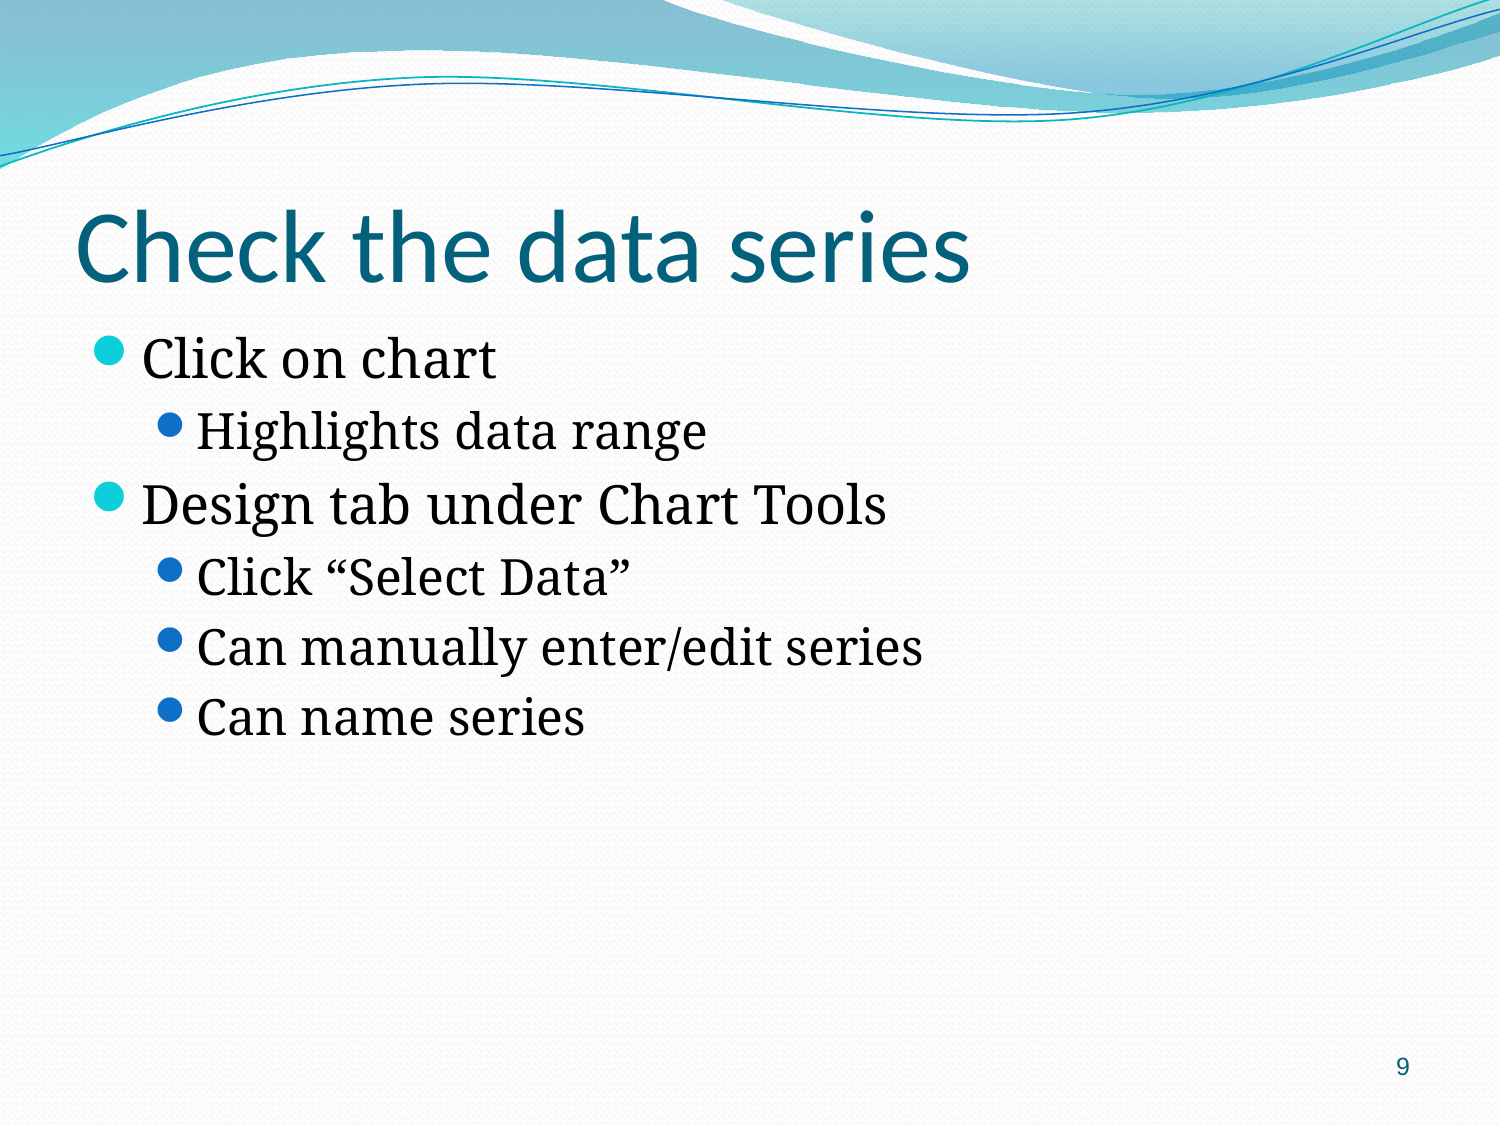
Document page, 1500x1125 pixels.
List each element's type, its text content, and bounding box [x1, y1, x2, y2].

list Click on chart Highlights data range Design tab under Chart Tools Click “Select Data” Can manually enter/edit series Can name series [75, 317, 1425, 1038]
title Check the data series [75, 115, 1425, 303]
slide_number 9 [1299, 1042, 1425, 1103]
